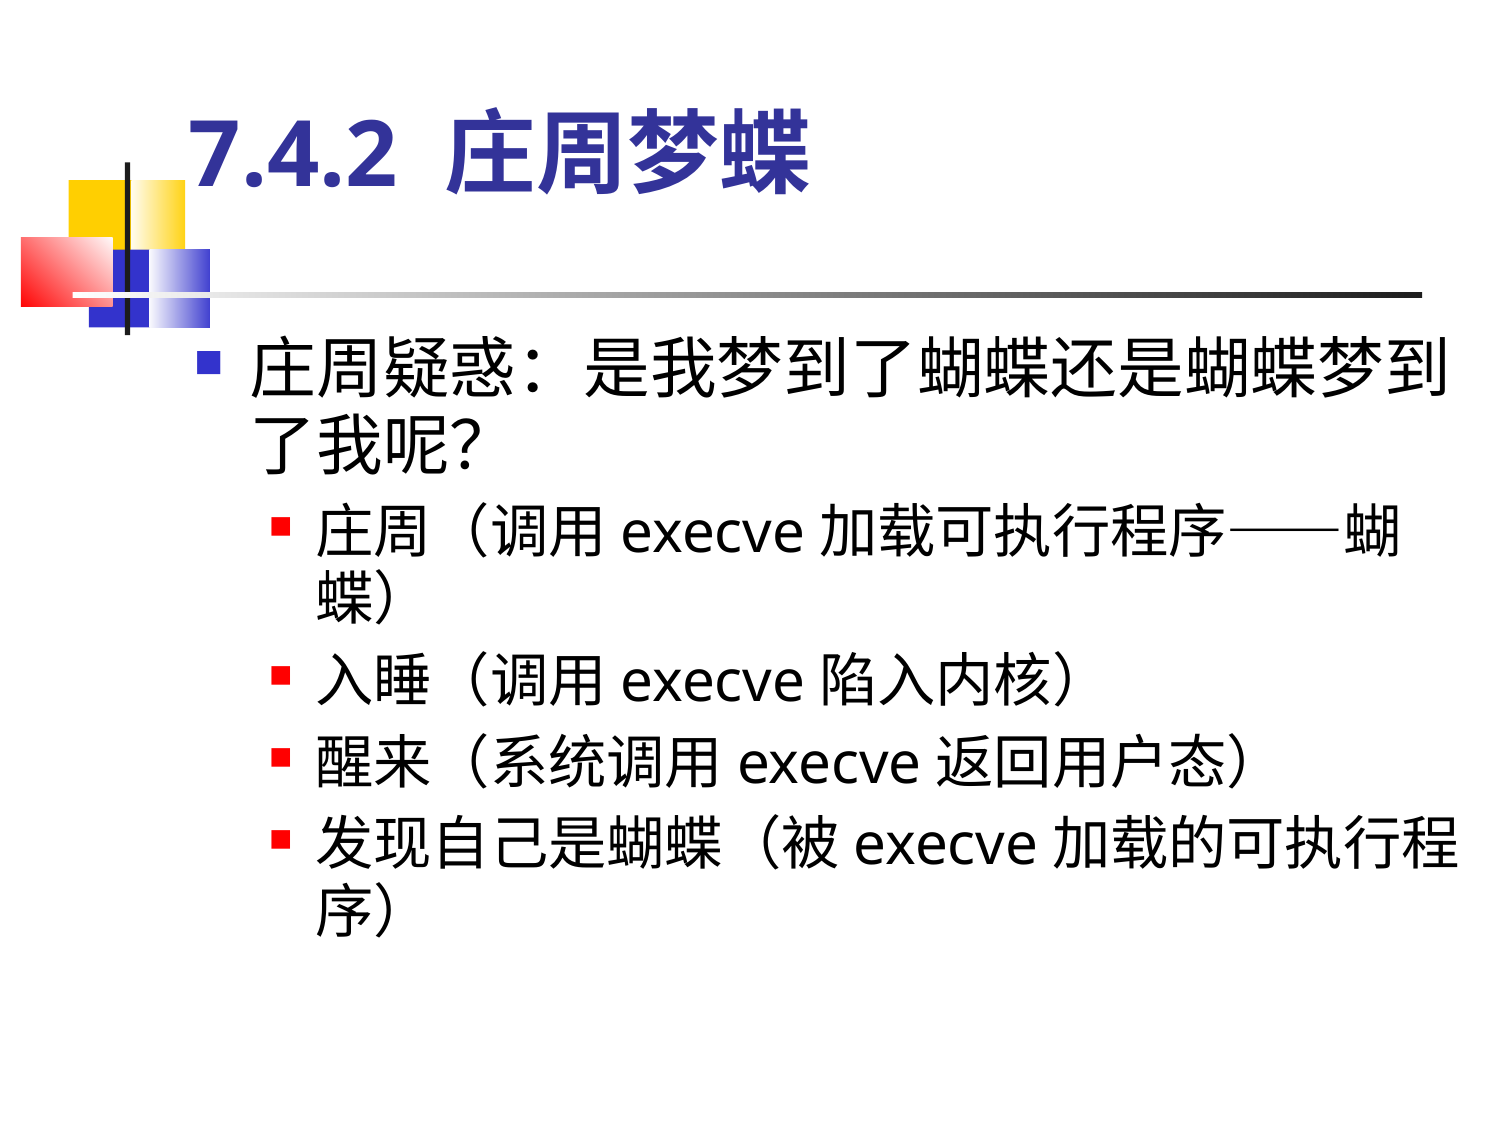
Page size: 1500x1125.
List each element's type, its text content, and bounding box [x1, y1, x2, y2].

title 7.4.2 庄周梦蝶 [188, 34, 1467, 275]
list 庄周疑惑：是我梦到了蝴蝶还是蝴蝶梦到了我呢？ 庄周（调用execve加载可执行程序——蝴蝶） 入睡（调用execve陷入内核） 醒来（系统调用execve返回用户态） 发现自己是蝴蝶（被execve加载的可执行程序） [193, 331, 1469, 1006]
